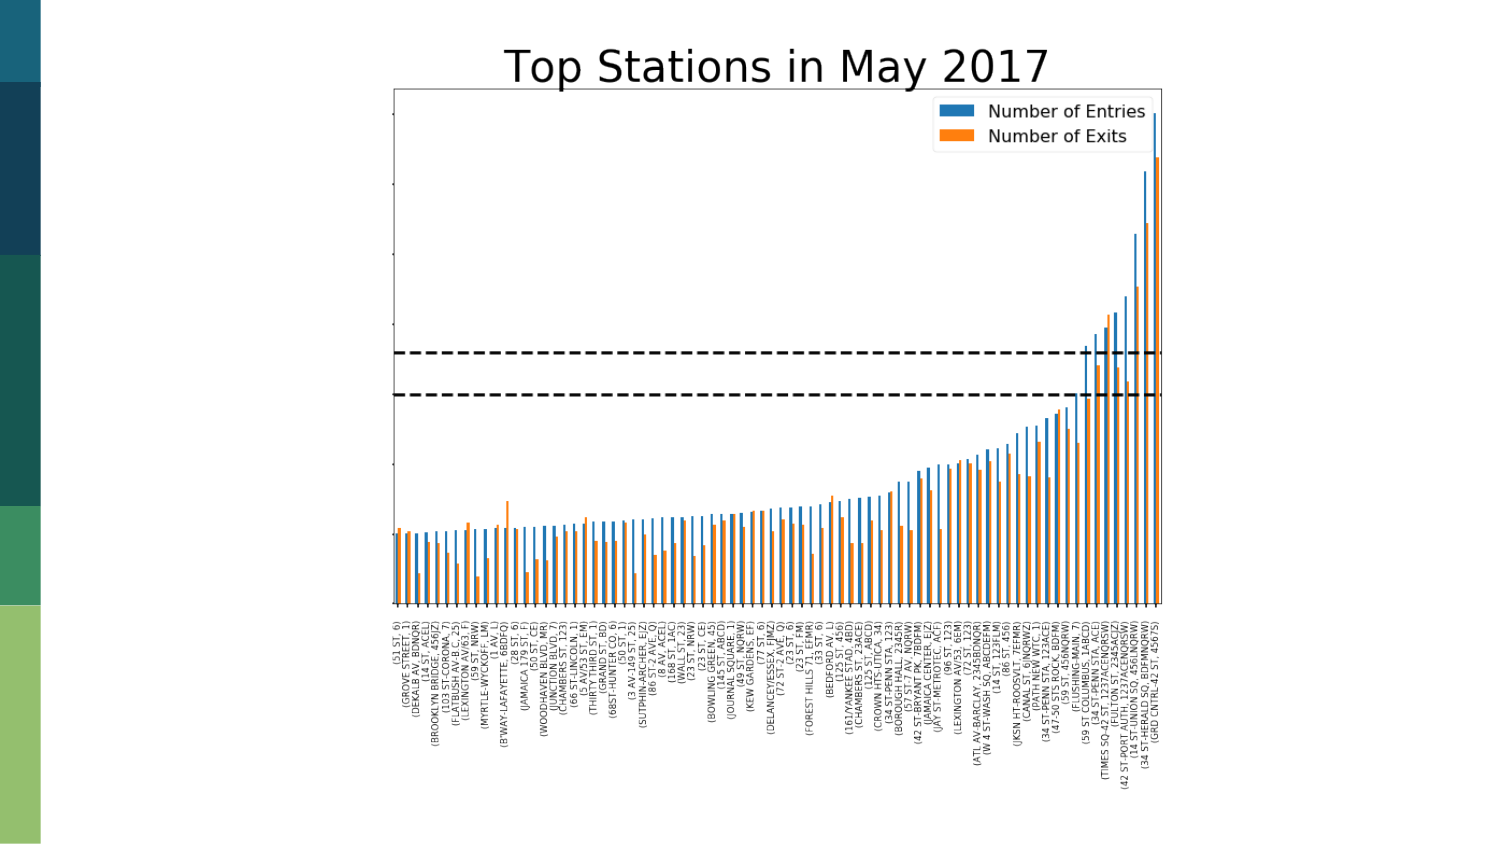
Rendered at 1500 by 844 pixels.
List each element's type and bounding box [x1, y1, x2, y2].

picture [392, 41, 1173, 791]
